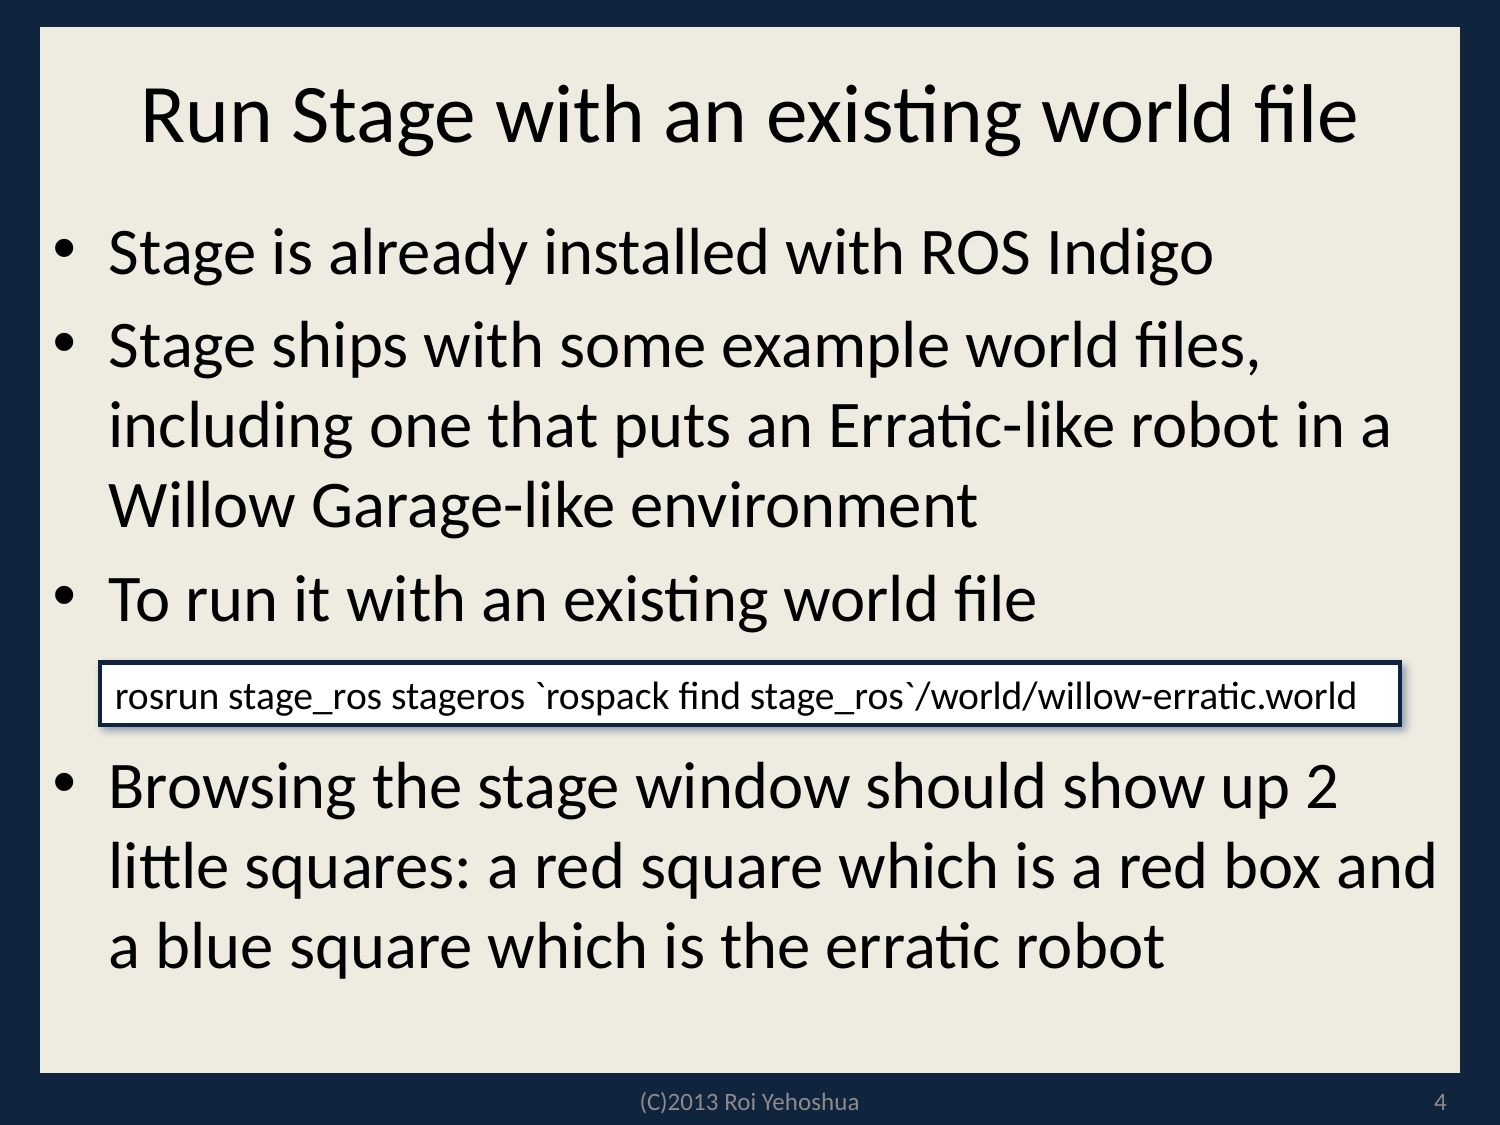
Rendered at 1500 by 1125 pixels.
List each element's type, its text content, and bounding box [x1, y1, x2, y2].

list Stage is already installed with ROS Indigo Stage ships with some example world files, including one that puts an Erratic-like robot in a Willow Garage-like environment To run it with an existing world file Browsing the stage window should show up 2 little squares: a red square which is a red box and a blue square which is the erratic robot [37, 200, 1463, 1080]
footer (C)2013 Roi Yehoshua [512, 1074, 988, 1125]
slide_number 4 [1111, 1074, 1462, 1125]
text_box rosrun stage_ros stageros `rospack find stage_ros`/world/willow-erratic.world [99, 662, 1400, 725]
title Run Stage with an existing world file [37, 31, 1463, 188]
